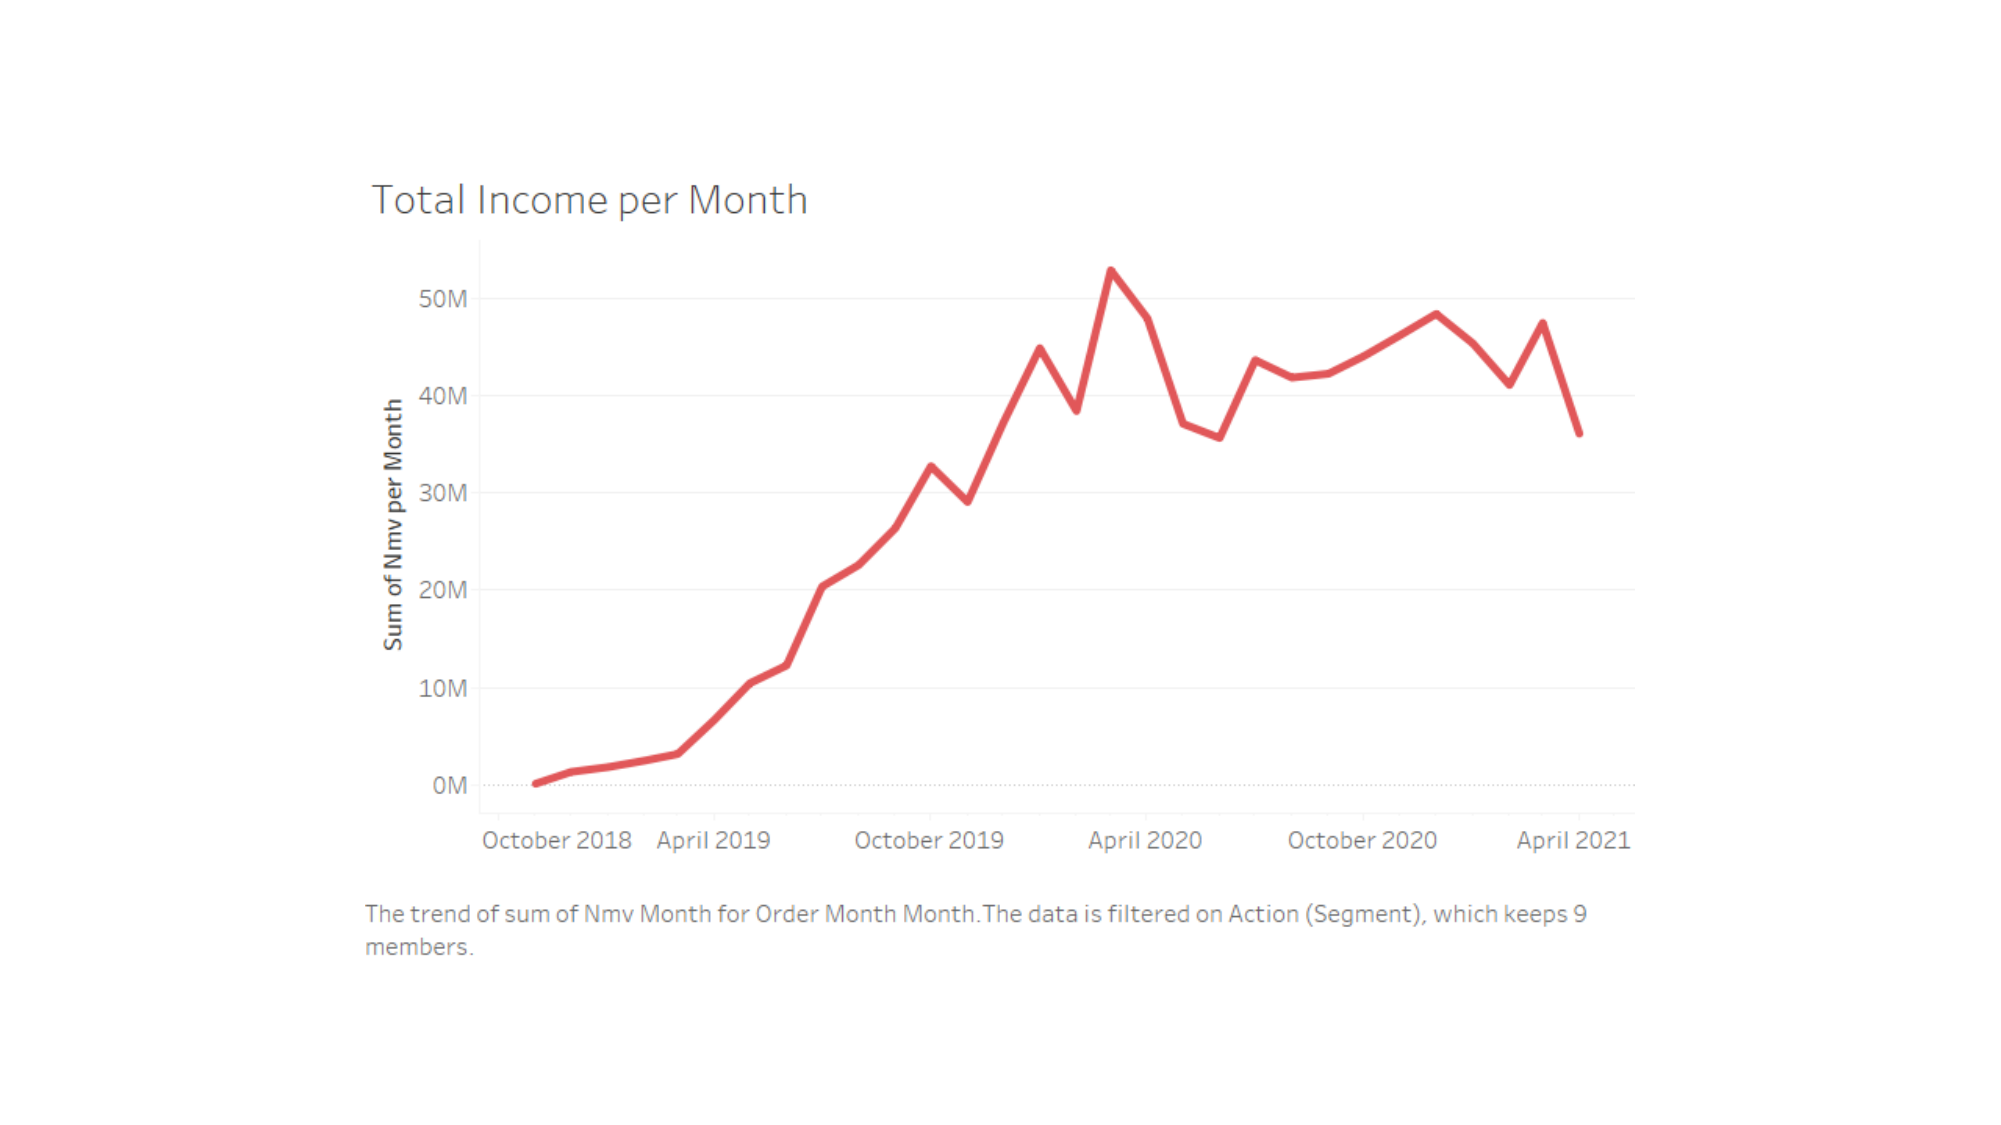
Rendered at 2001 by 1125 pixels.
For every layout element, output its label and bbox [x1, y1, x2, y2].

picture [365, 162, 1635, 963]
